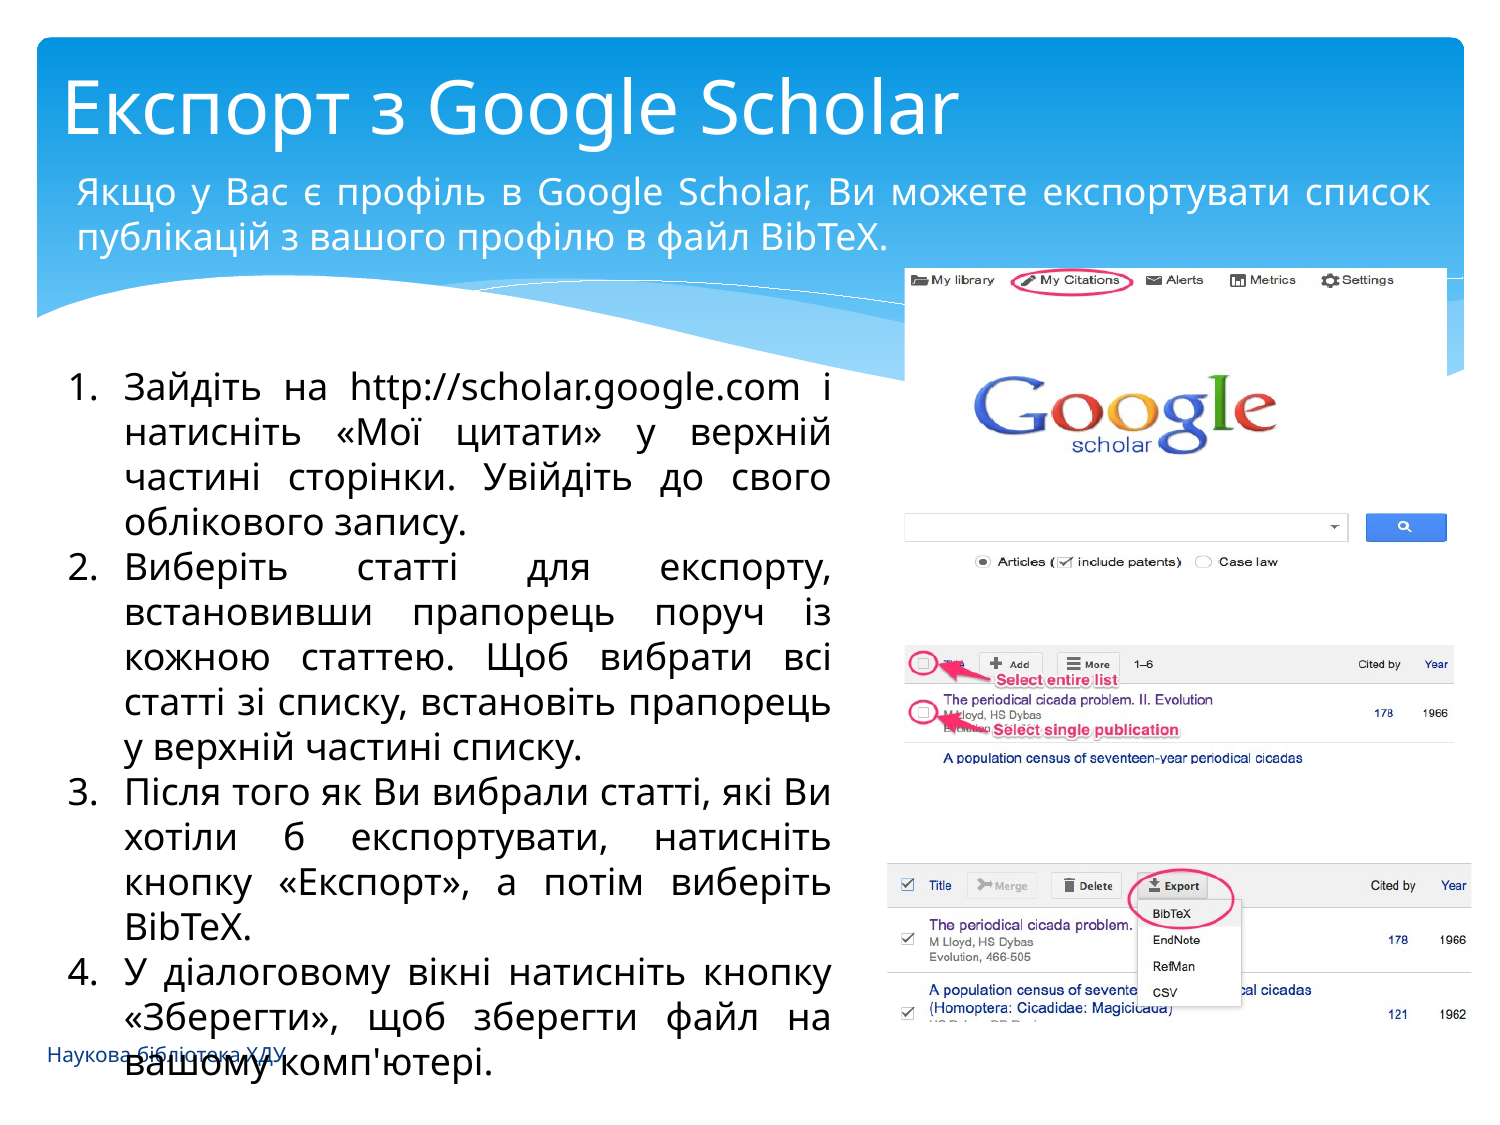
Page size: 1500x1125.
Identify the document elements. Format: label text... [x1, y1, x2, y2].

title Експорт з Google Scholar [46, 54, 1180, 157]
text_box Зайдіть на http://scholar.google.com і натисніть «Мої цитати» у верхній частині сторінки. Увійдіть до свого облікового запису. Виберіть статті для експорту, встановивши прапорець поруч із кожною статтею. Щоб вибрати всі статті зі списку, встановіть прапорець у верхній частині списку. Після того як Ви вибрали статті, які Ви хотіли б експортувати, натисніть кнопку «Експорт», а потім виберіть BibTeX. У діалоговому вікні натисніть кнопку «Зберегти», щоб зберегти файл на вашому комп'ютері. [39, 360, 833, 1083]
text_box [904, 268, 1447, 568]
text_box [887, 863, 1472, 1022]
text_box Якщо у Вас є профіль в Google Scholar, Ви можете експортувати список публікацій з вашого профілю в файл BibTeX. [61, 160, 1447, 266]
footer Наукова бібліотека ХДУ [31, 1025, 653, 1086]
text_box [904, 645, 1455, 764]
